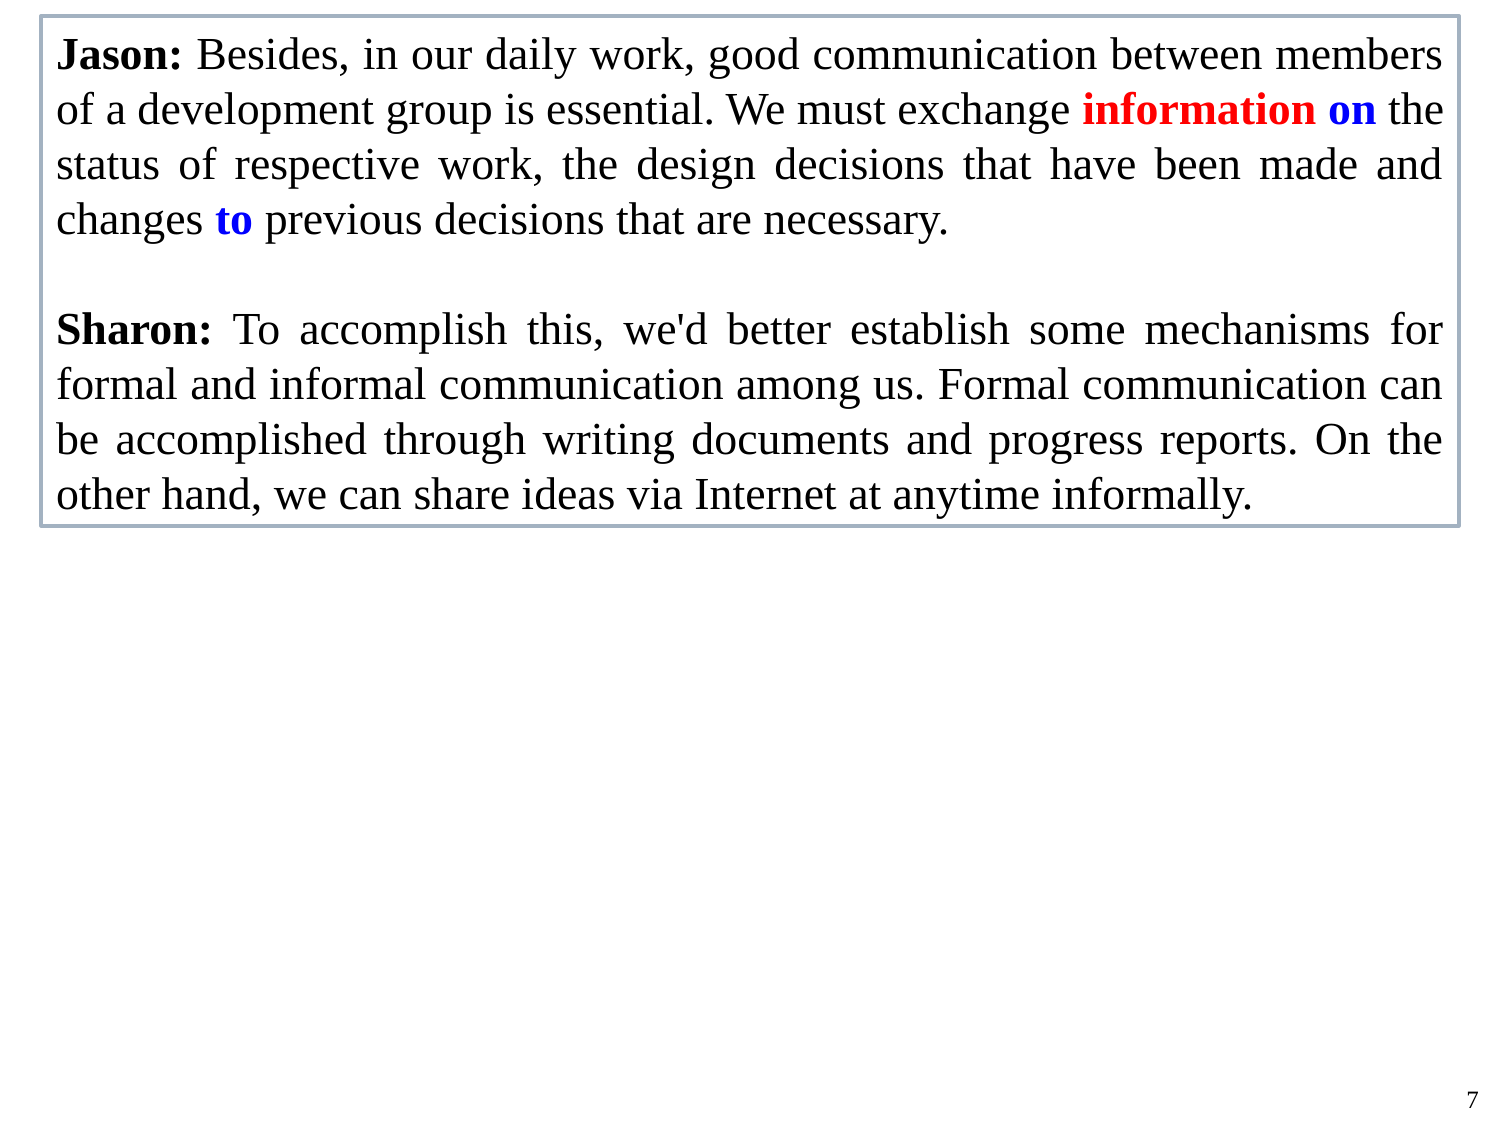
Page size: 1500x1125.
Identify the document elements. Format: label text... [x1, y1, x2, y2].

text_box Jason: Besides, in our daily work, good communication between members of a development group is essential. We must exchange information on the status of respective work, the design decisions that have been made and changes to previous decisions that are necessary. Sharon: To accomplish this, we'd better establish some mechanisms for formal and informal communication among us. Formal communication can be accomplished through writing documents and progress reports. On the other hand, we can share ideas via Internet at anytime informally. [39, 14, 1461, 528]
footer 7 [1405, 1034, 1495, 1121]
